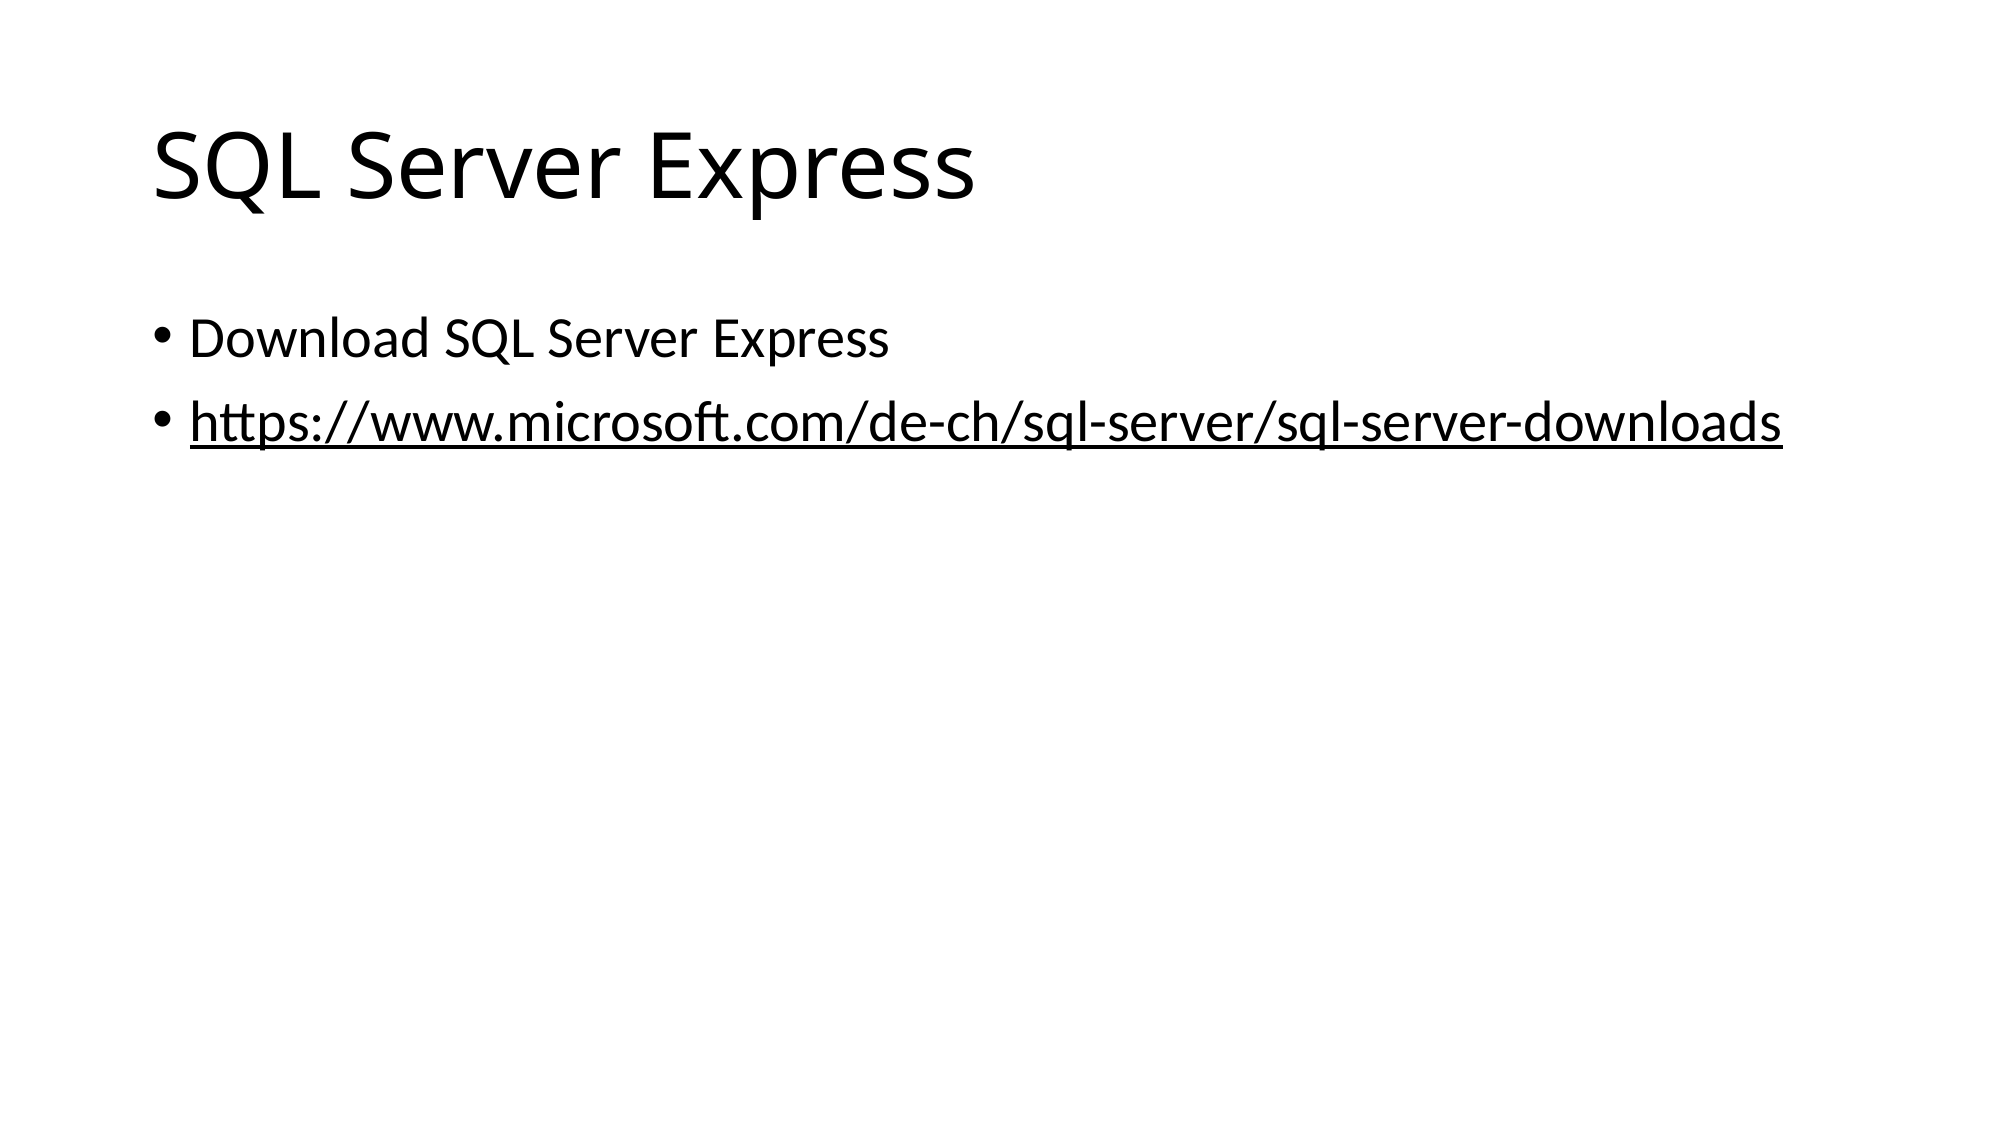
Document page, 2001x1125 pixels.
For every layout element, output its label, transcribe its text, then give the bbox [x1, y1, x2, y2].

title SQL Server Express [137, 59, 1863, 278]
list Download SQL Server Express https://www.microsoft.com/de-ch/sql-server/sql-server-downloads [137, 299, 1863, 1014]
